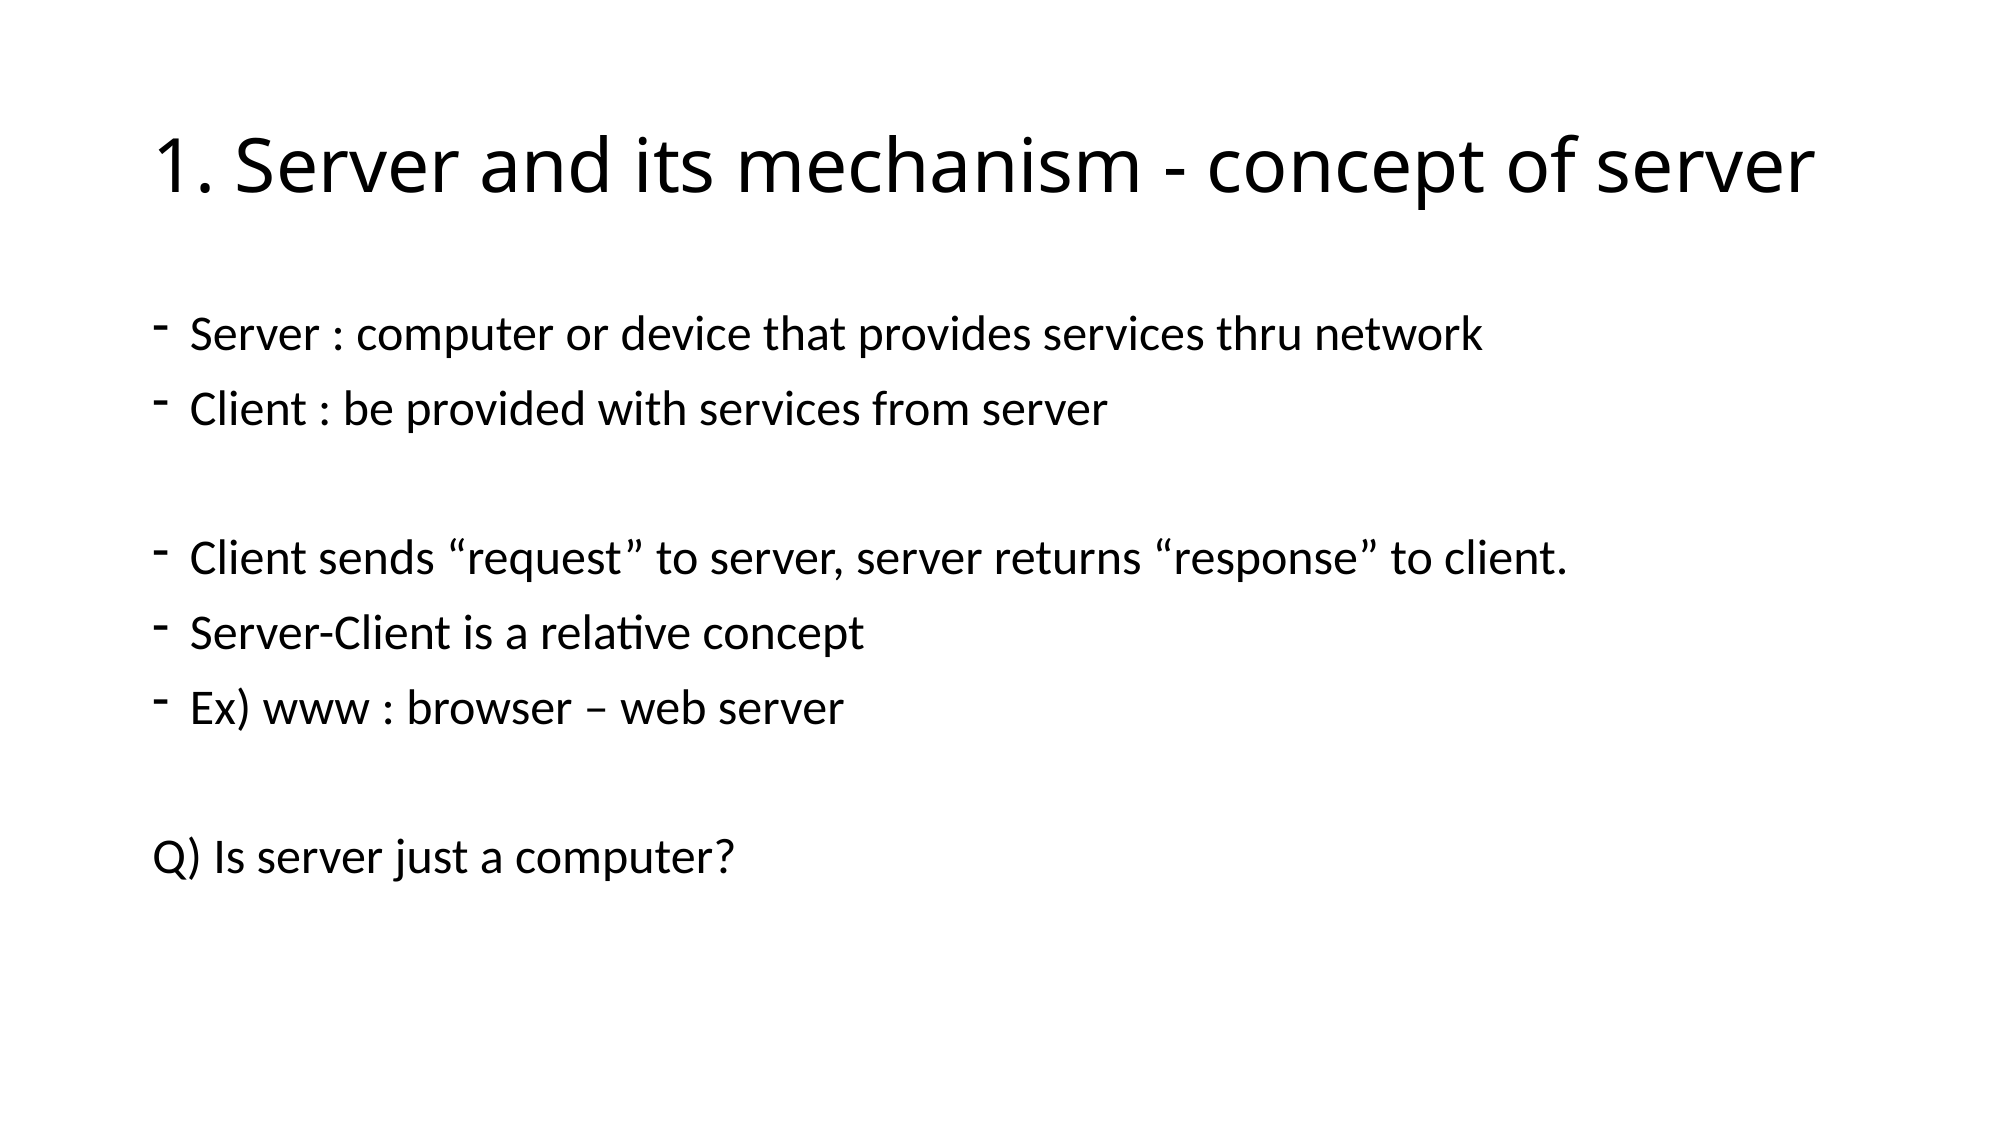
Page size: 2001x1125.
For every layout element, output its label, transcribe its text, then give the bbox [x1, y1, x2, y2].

title 1. Server and its mechanism - concept of server [137, 59, 1863, 278]
list Server : computer or device that provides services thru network Client : be provided with services from server Client sends “request” to server, server returns “response” to client. Server-Client is a relative concept Ex) www : browser – web server Q) Is server just a computer? [137, 299, 1863, 1014]
